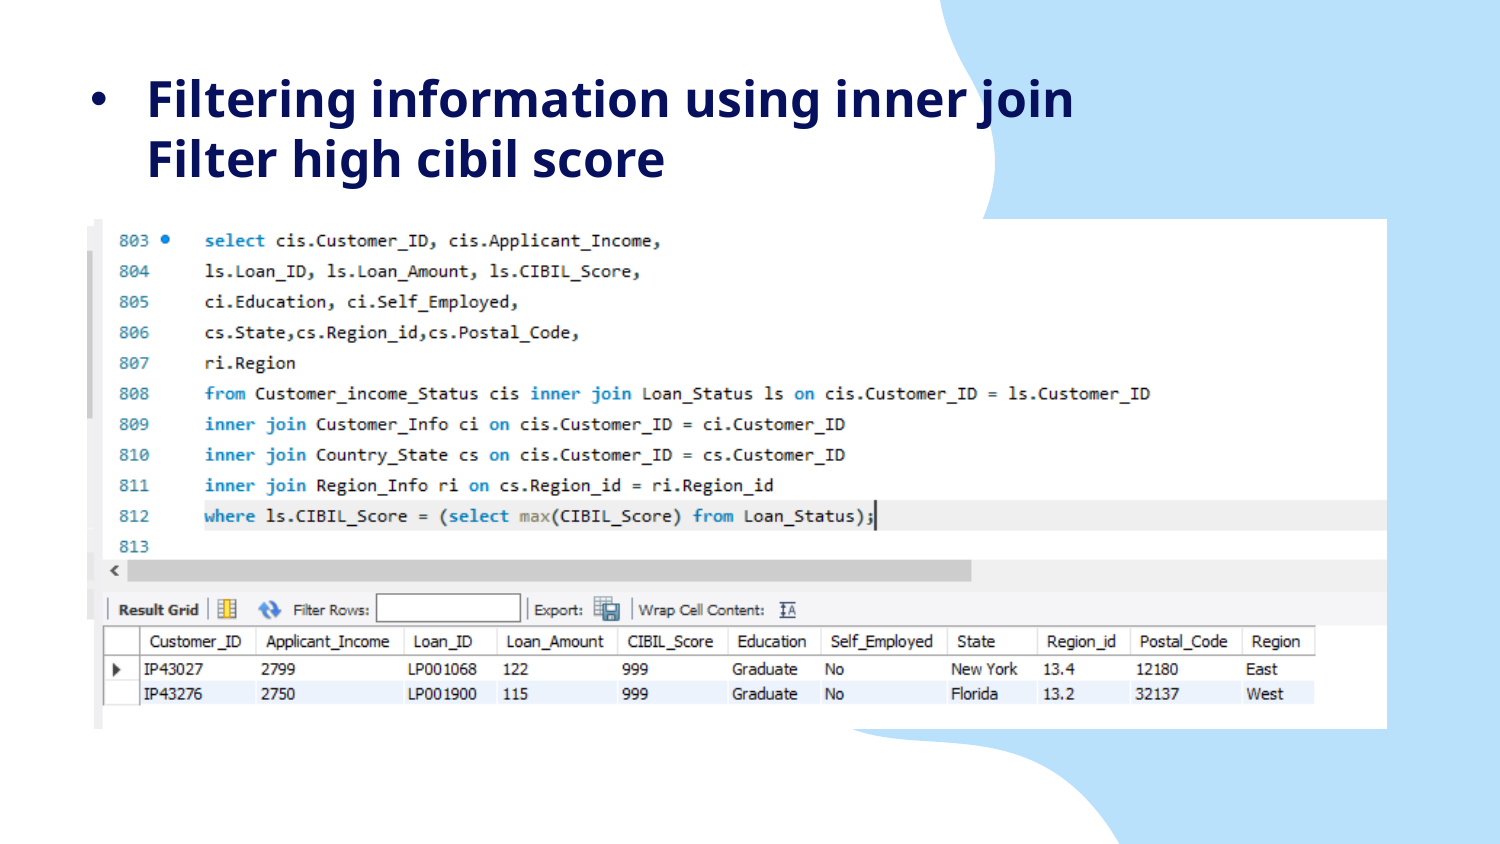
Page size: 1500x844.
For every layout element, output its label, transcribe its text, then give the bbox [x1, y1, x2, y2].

title Filtering information using inner join Filter high cibil score [75, 52, 1423, 198]
picture [87, 219, 1387, 729]
